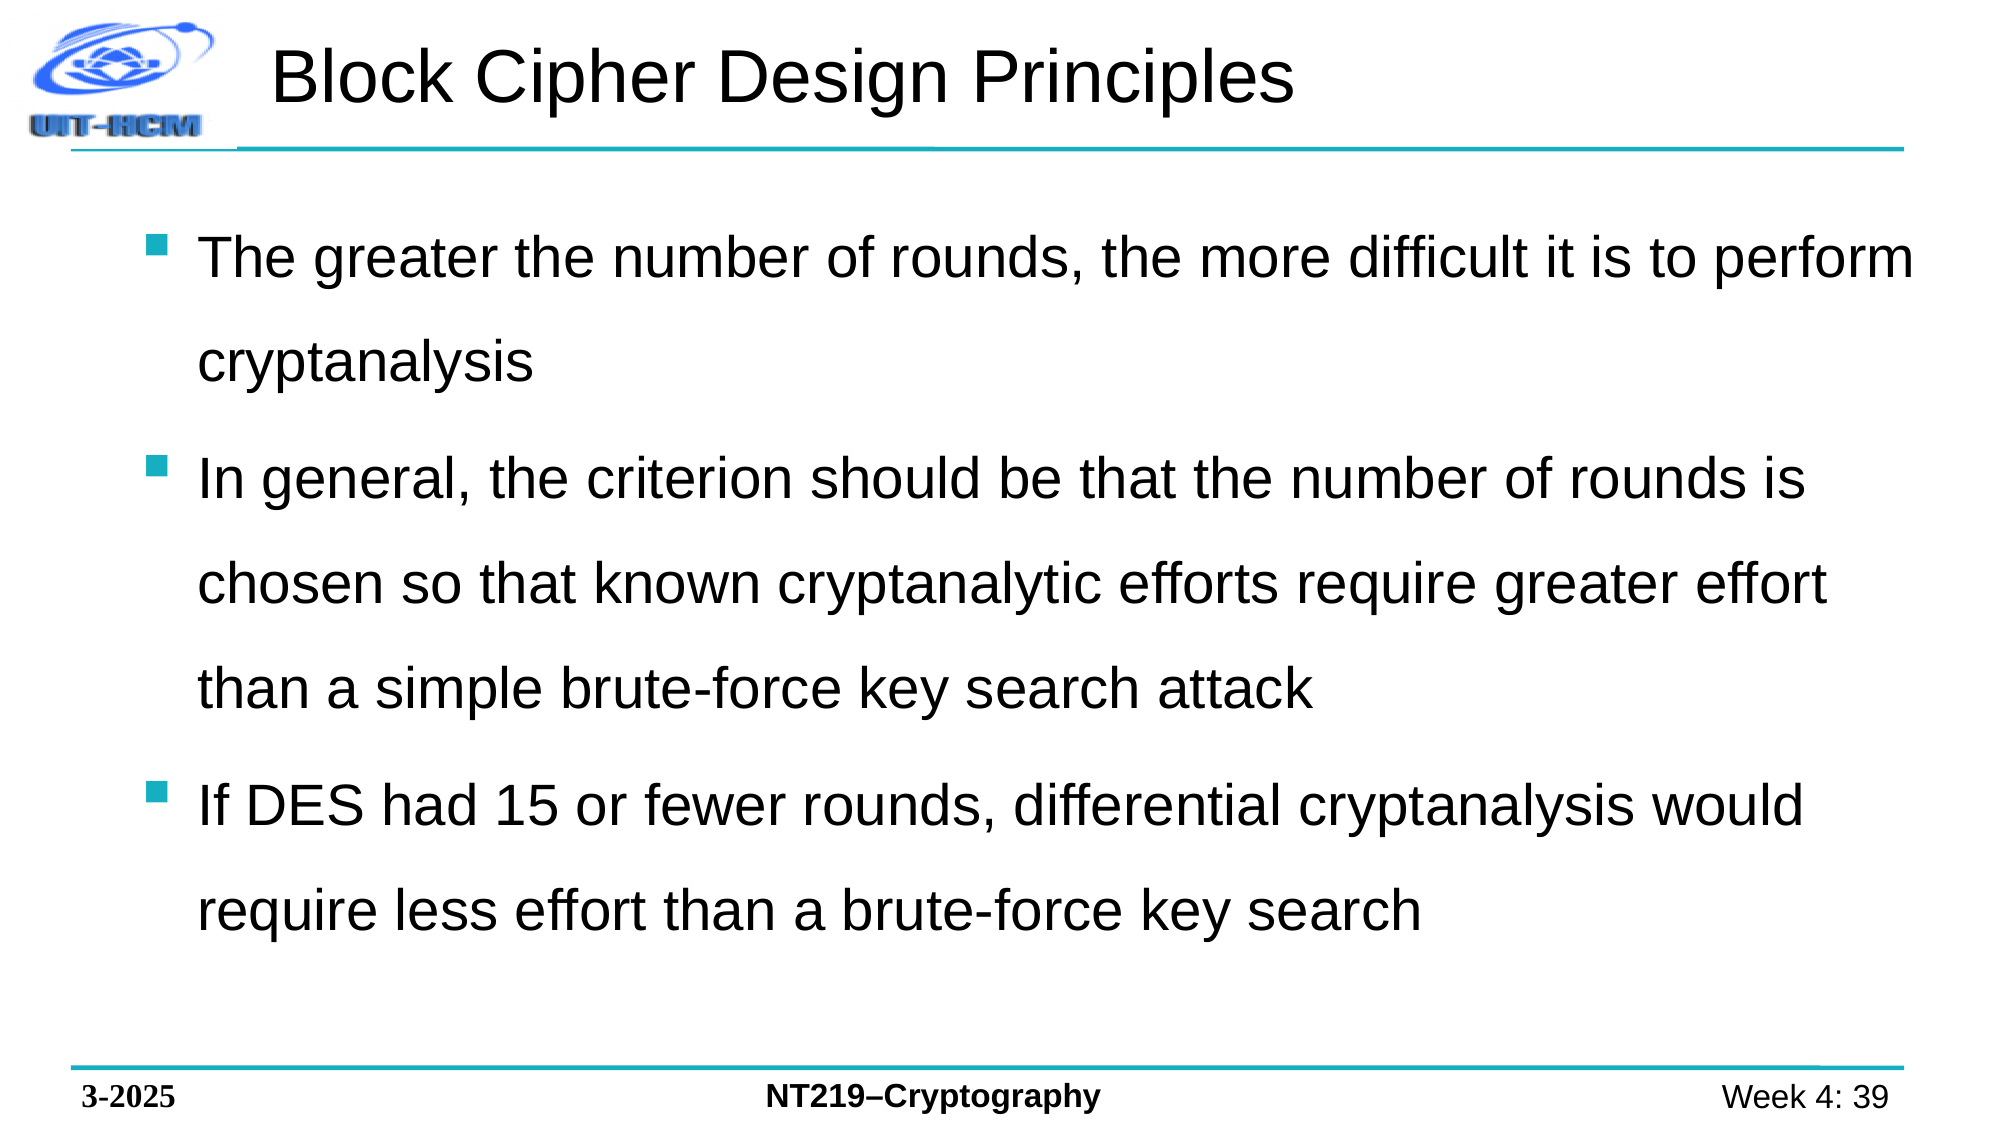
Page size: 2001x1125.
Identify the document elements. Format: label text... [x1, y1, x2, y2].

list The greater the number of rounds, the more difficult it is to perform cryptanalysis In general, the criterion should be that the number of rounds is chosen so that known cryptanalytic efforts require greater effort than a simple brute-force key search attack If DES had 15 or fewer rounds, differential cryptanalysis would require less effort than a brute-force key search [125, 176, 1934, 950]
picture [7, 8, 237, 149]
title Block Cipher Design Principles [255, 0, 1606, 174]
